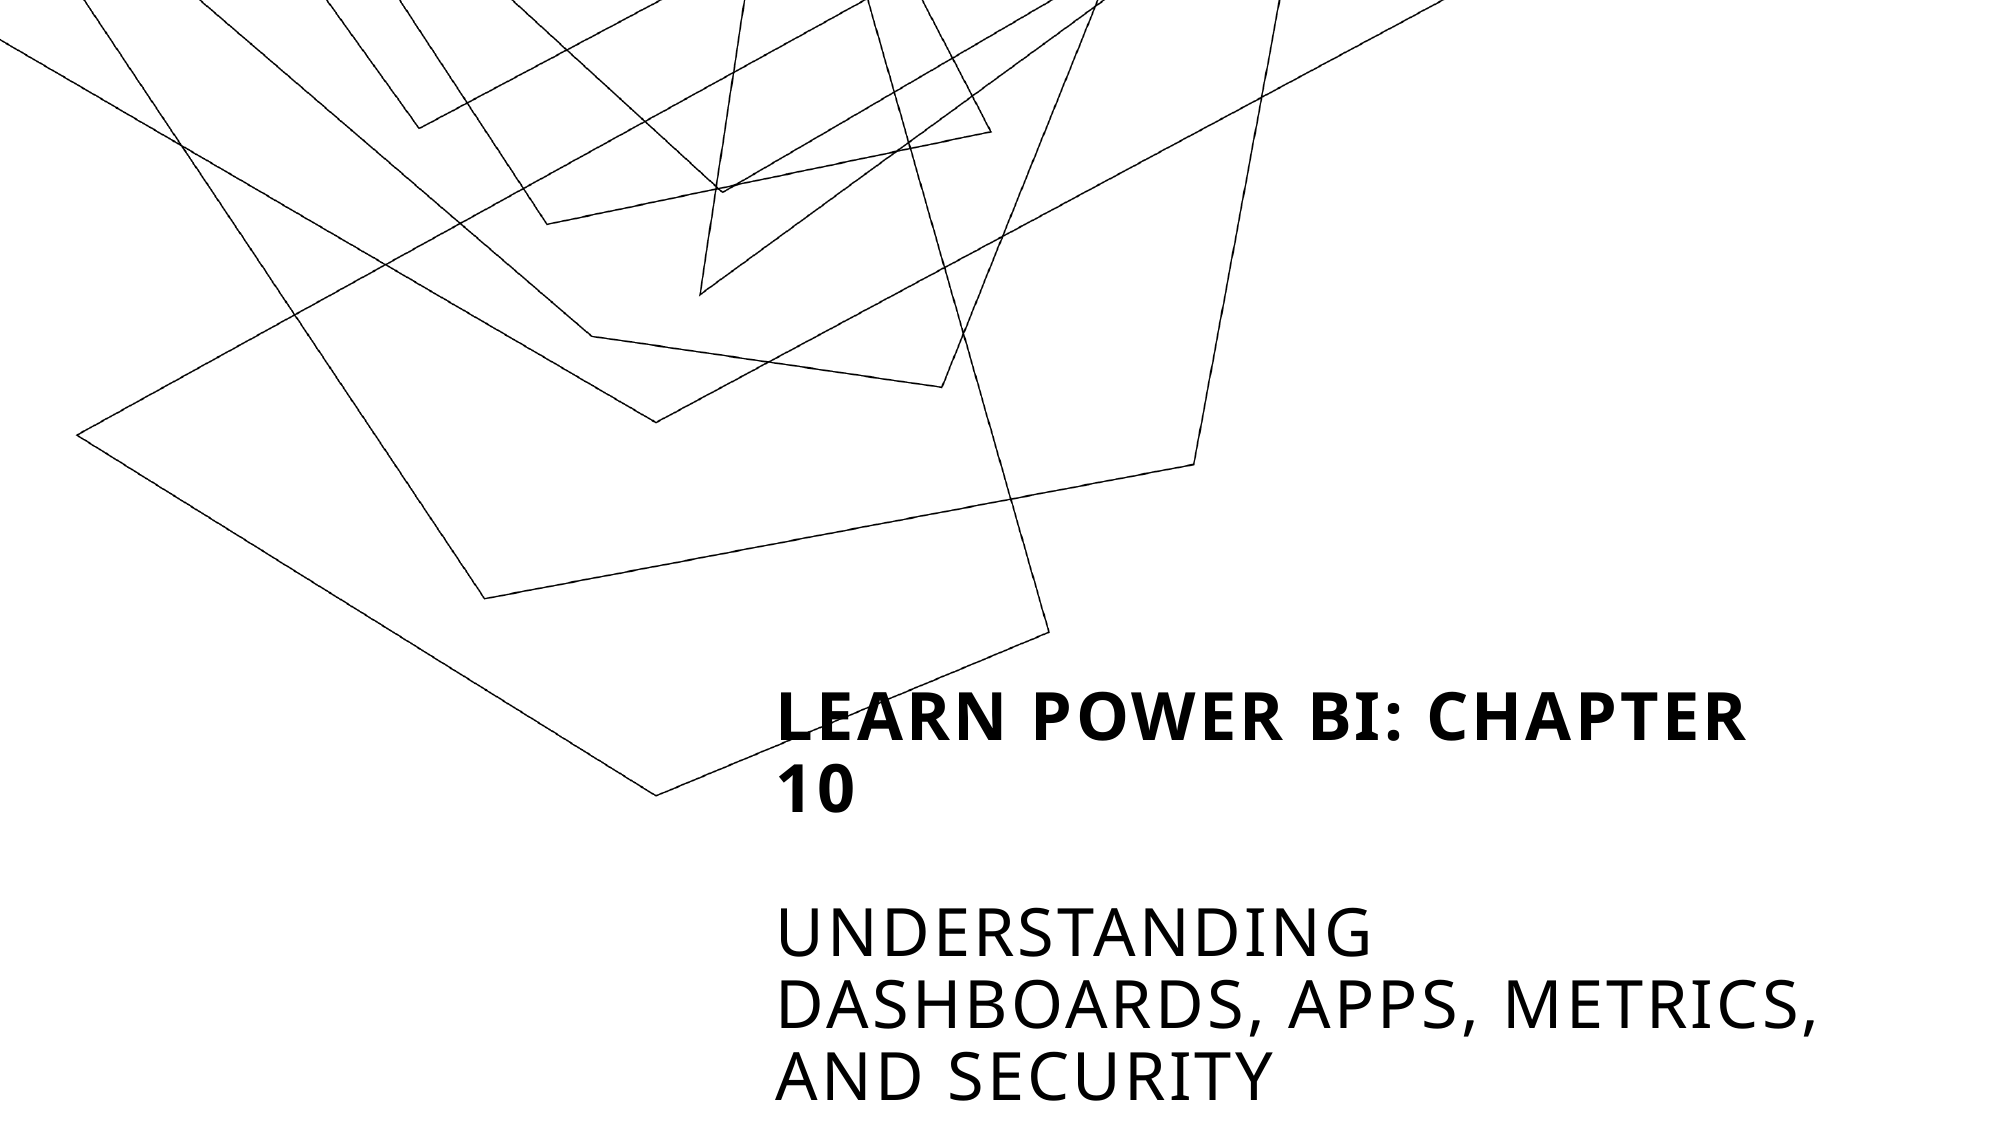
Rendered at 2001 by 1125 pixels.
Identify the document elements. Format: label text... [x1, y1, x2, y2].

title Learn Power BI: Chapter 10 Understanding Dashboards, Apps, Metrics, and Security [760, 726, 1868, 1072]
picture [0, 0, 1557, 830]
